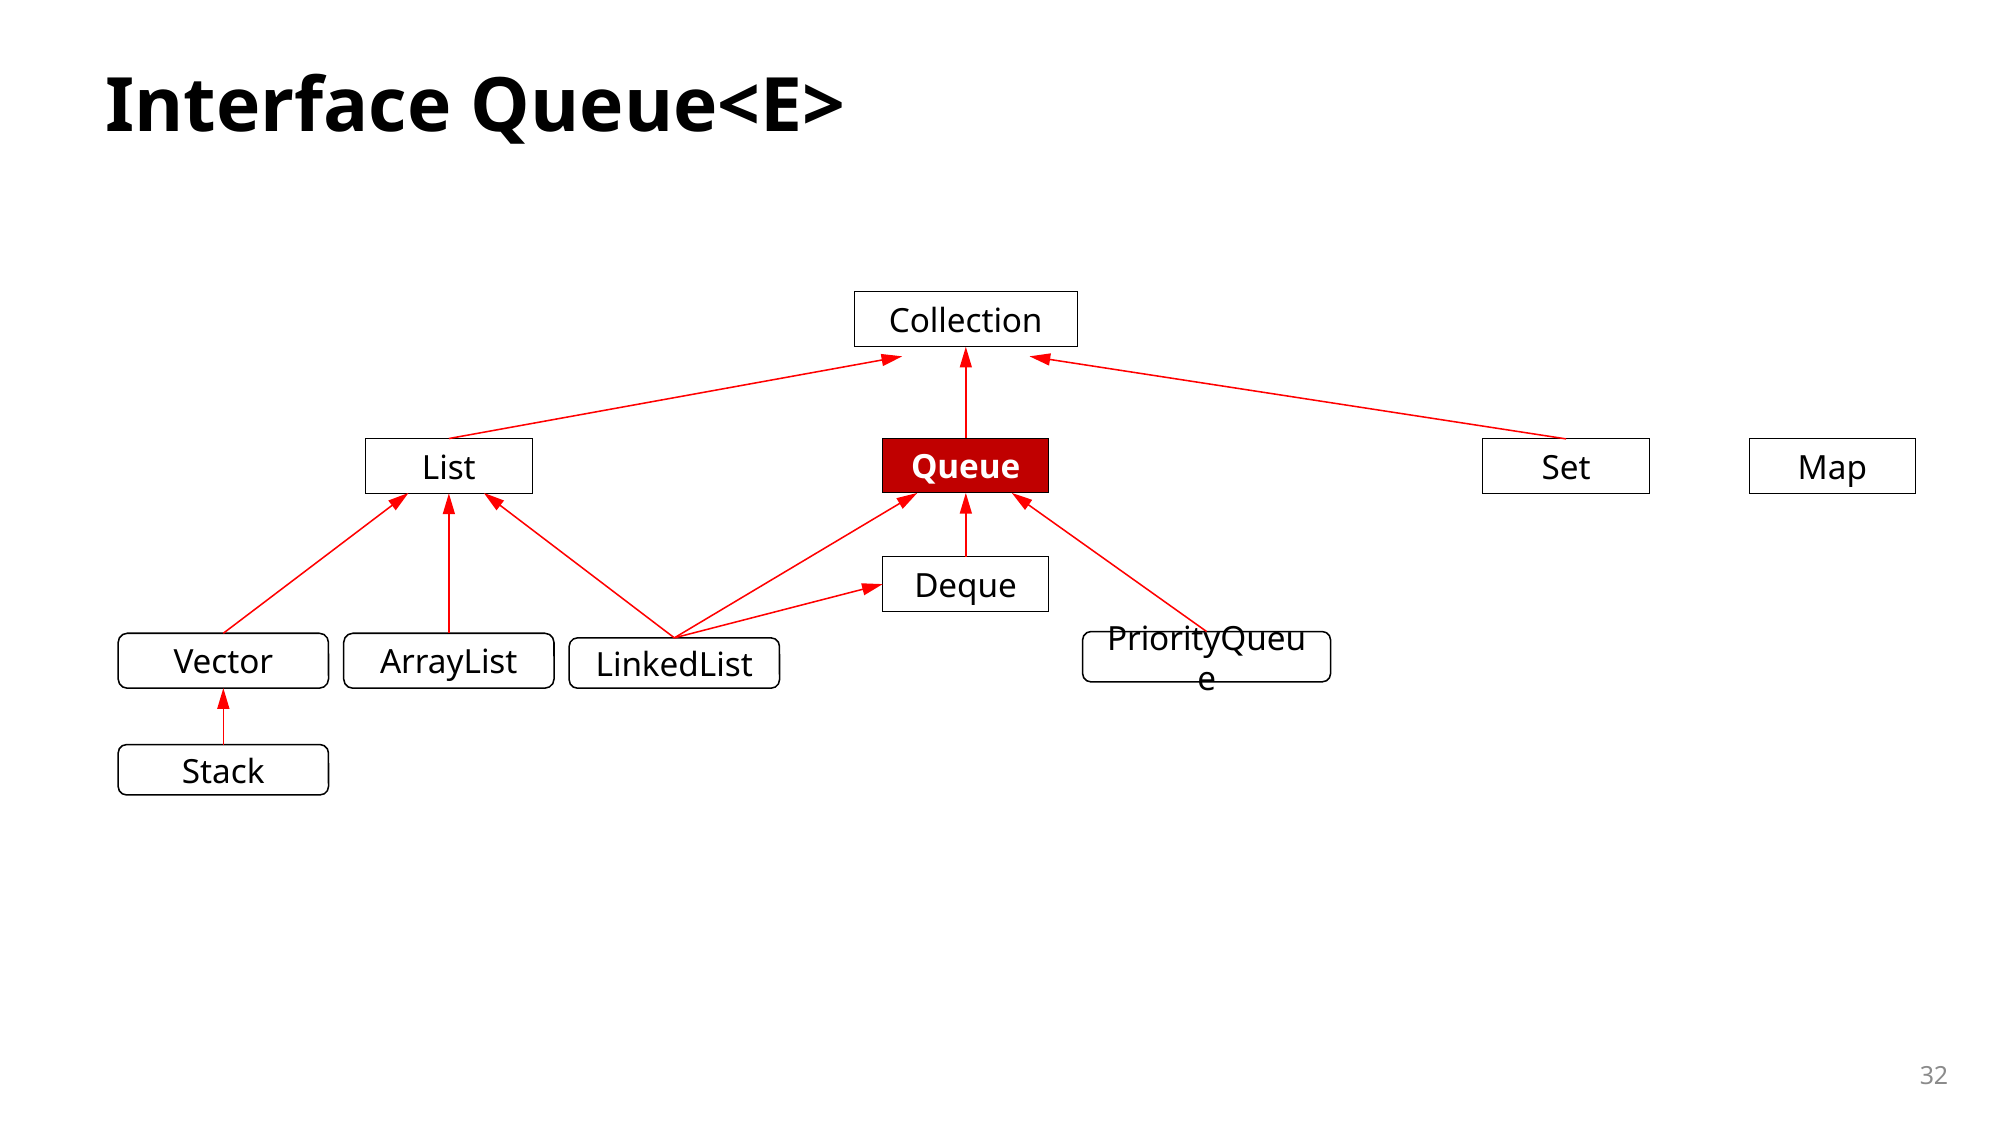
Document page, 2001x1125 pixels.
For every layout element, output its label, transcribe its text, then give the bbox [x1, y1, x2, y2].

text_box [674, 492, 918, 639]
text_box ArrayList [341, 631, 557, 691]
text_box Deque [922, 556, 1006, 612]
text_box Collection [854, 291, 1078, 347]
text_box PriorityQueue [1080, 629, 1333, 685]
text_box Stack [116, 742, 331, 798]
slide_number 32 [1901, 1046, 1964, 1107]
text_box Vector [116, 631, 331, 691]
text_box Queue [882, 438, 1049, 493]
text_box List [365, 438, 533, 494]
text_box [448, 356, 903, 439]
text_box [674, 583, 883, 639]
text_box LinkedList [567, 646, 782, 691]
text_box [483, 492, 673, 639]
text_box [223, 492, 409, 634]
title Interface Queue<E> [90, 42, 1902, 161]
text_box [1011, 492, 1207, 632]
text_box Set [1482, 438, 1650, 494]
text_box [1029, 356, 1567, 440]
text_box Map [1749, 438, 1916, 494]
